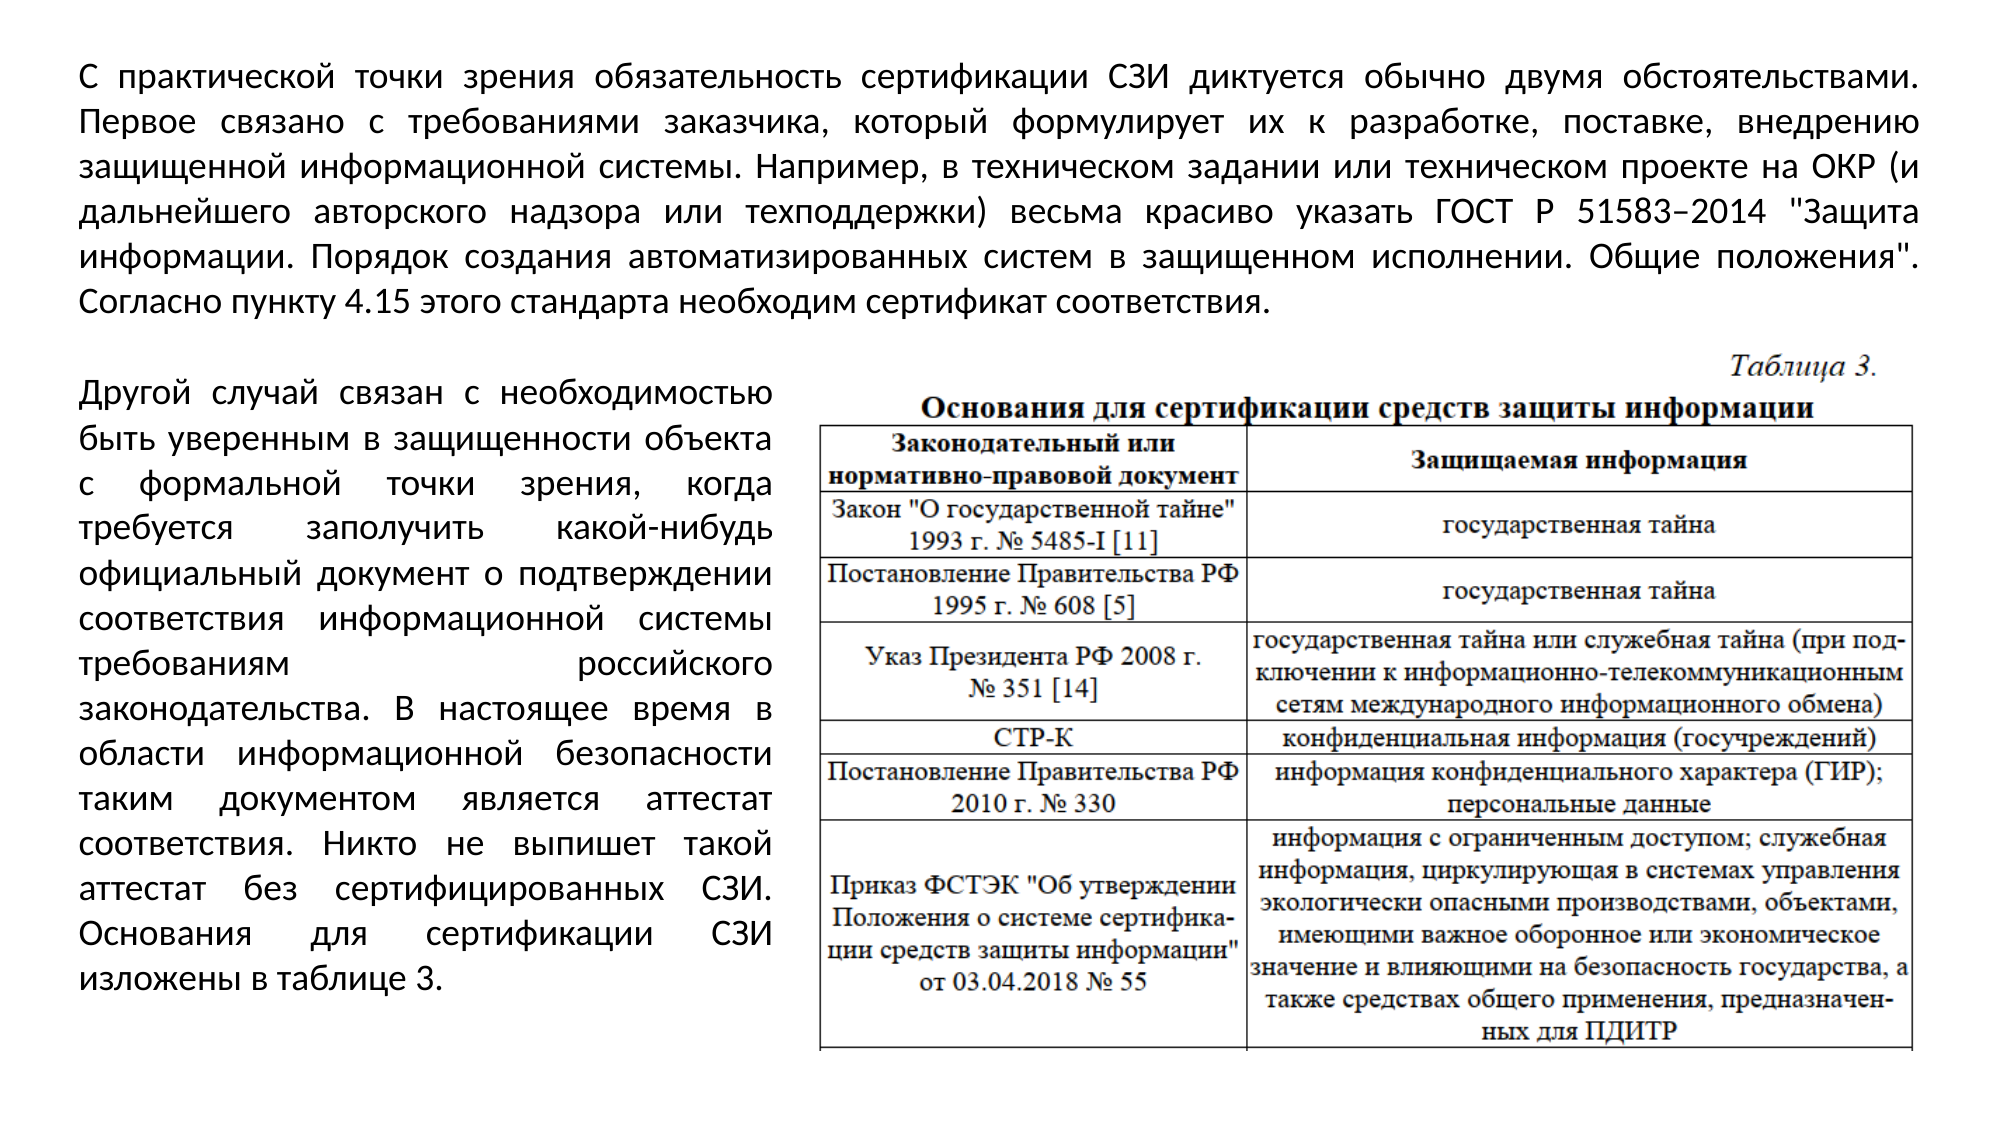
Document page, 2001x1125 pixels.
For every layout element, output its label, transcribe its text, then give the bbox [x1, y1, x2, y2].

picture [772, 331, 1937, 1051]
text_box Другой случай связан с необходимостью быть уверенным в защищенности объекта с формальной точки зрения, когда требуется заполучить какой-нибудь официальный документ о подтверждении соответствия информационной системы требованиям российского законодательства. В настоящее время в области информационной безопасности таким документом является аттестат соответствия. Никто не выпишет такой аттестат без сертифицированных СЗИ. Основания для сертификации СЗИ изложены в таблице 3. [63, 360, 772, 1005]
text_box С практической точки зрения обязательность сертификации СЗИ диктуется обычно двумя обстоятельствами. Первое связано с требованиями заказчика, который формулирует их к разработке, поставке, внедрению защищенной информационной системы. Например, в техническом задании или техническом проекте на ОКР (и дальнейшего авторского надзора или техподдержки) весьма красиво указать ГОСТ Р 51583–2014 "Защита информации. Порядок создания автоматизированных систем в защищенном исполнении. Общие положения". Согласно пункту 4.15 этого стандарта необходим сертификат соответствия. [63, 43, 1937, 329]
